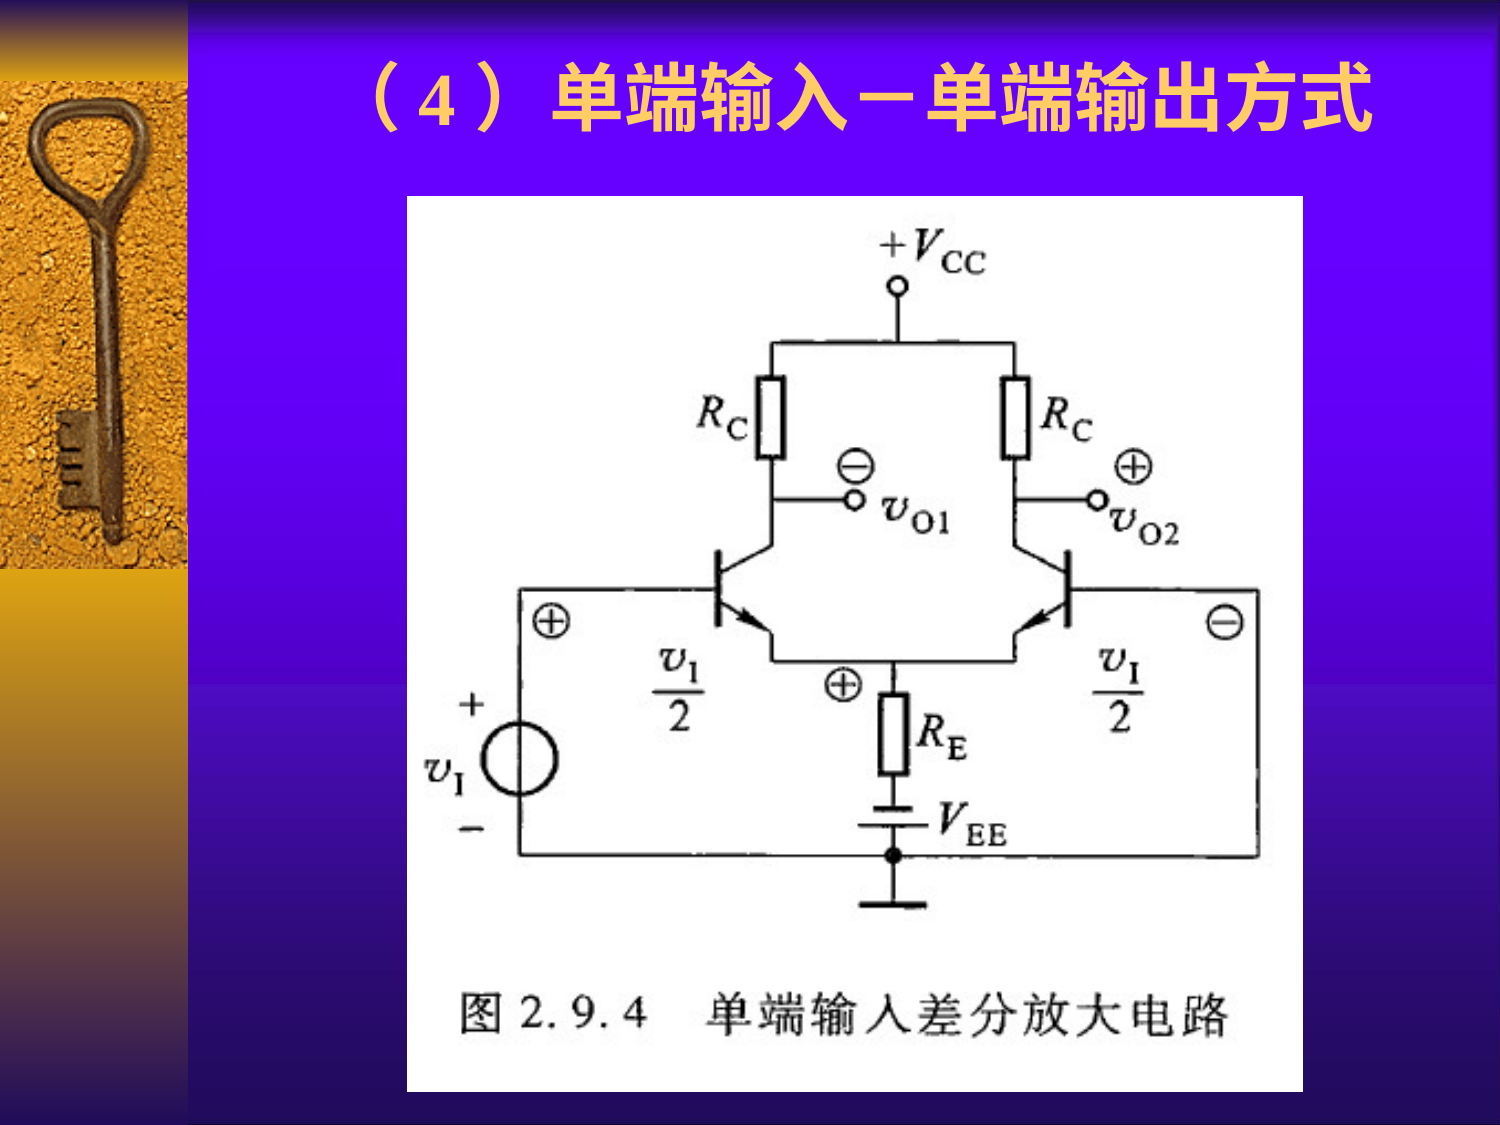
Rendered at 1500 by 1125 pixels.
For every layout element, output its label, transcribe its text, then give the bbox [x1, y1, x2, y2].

text_box （4）单端输入－单端输出方式 [236, 42, 1390, 148]
picture [0, 0, 1500, 1125]
